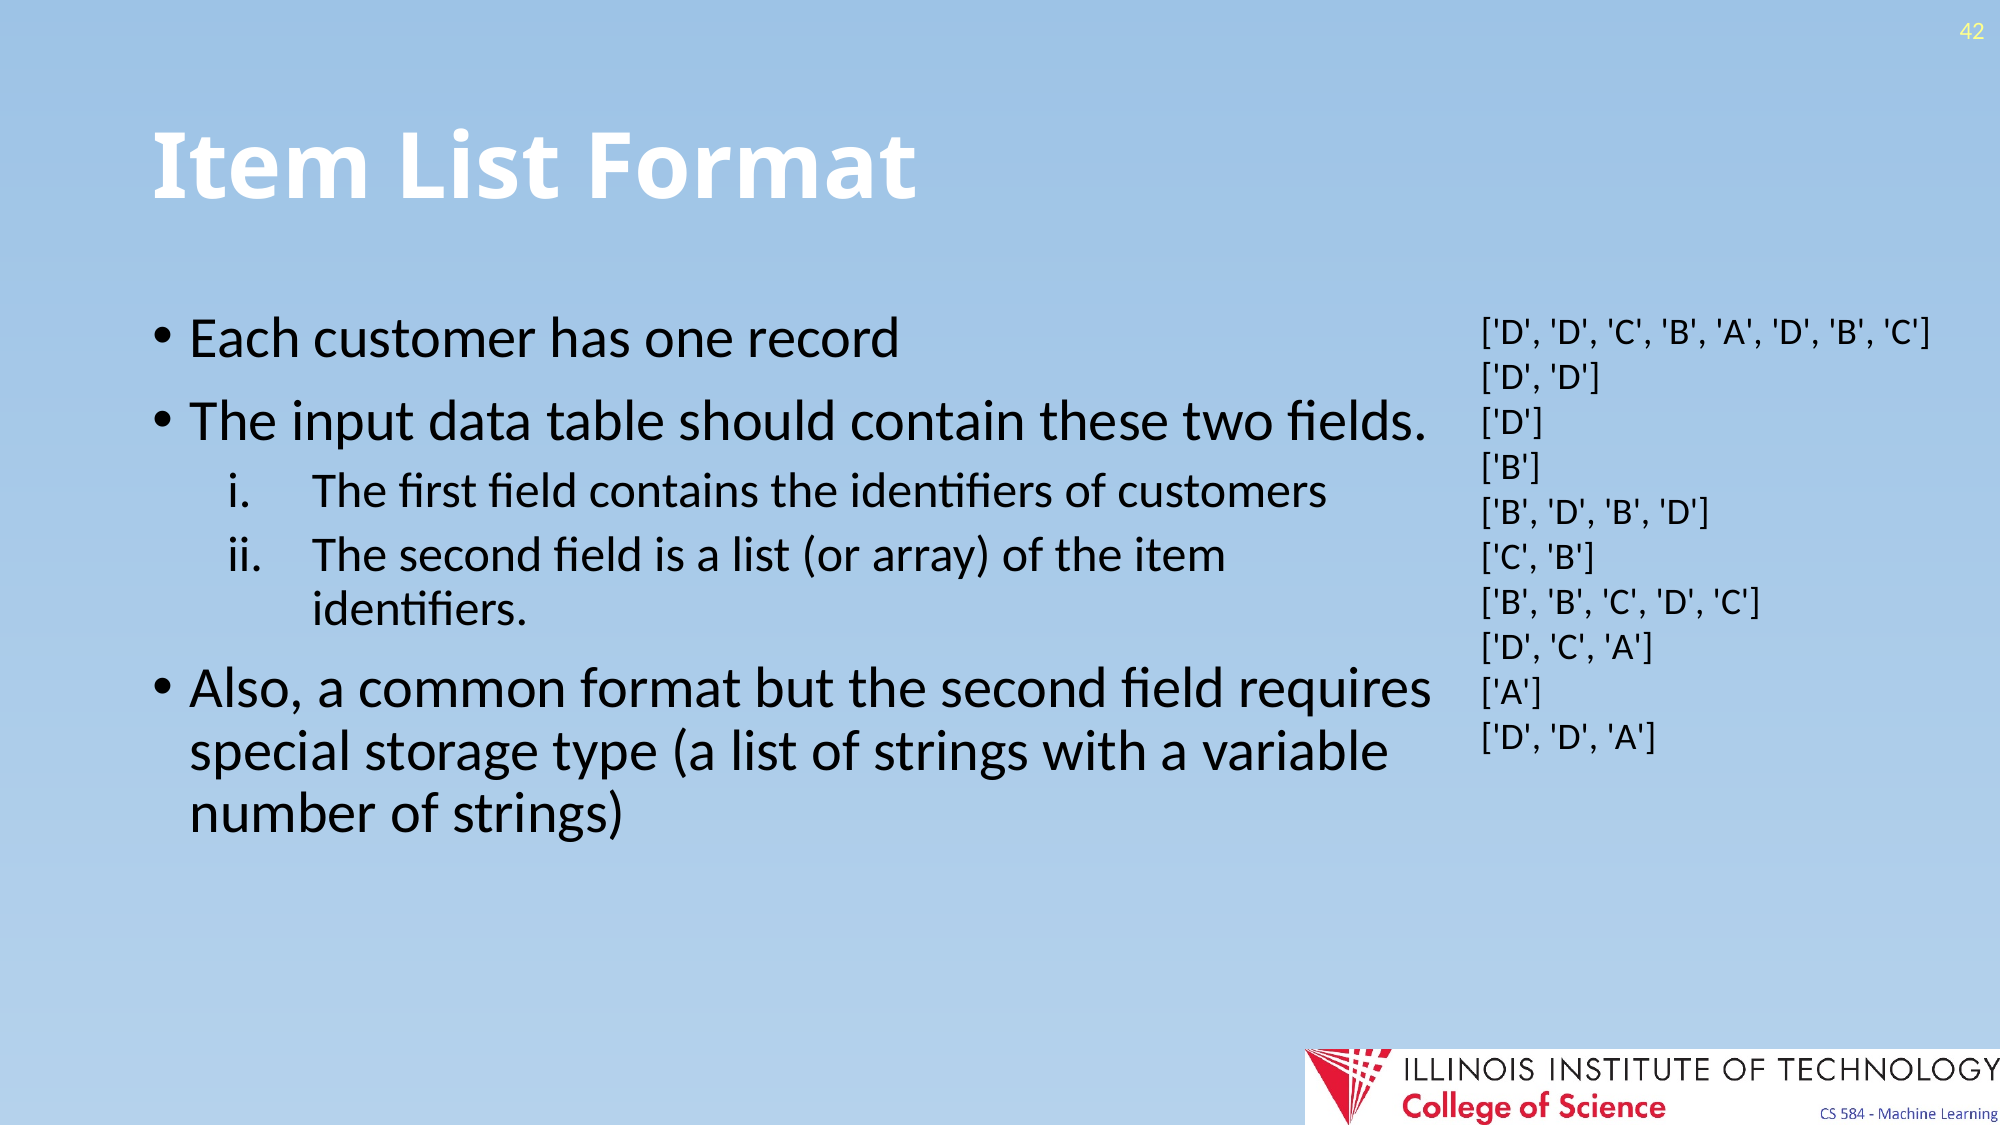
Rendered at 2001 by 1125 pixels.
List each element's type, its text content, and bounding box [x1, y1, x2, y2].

text_box ['D', 'D', 'C', 'B', 'A', 'D', 'B', 'C'] ['D', 'D'] ['D'] ['B'] ['B', 'D', 'B', 'D'] ['C', 'B'] ['B', 'B', 'C', 'D', 'C'] ['D', 'C', 'A'] ['A'] ['D', 'D', 'A'] [1465, 299, 2000, 765]
picture [1305, 1049, 2000, 1125]
title Item List Format [137, 59, 1863, 278]
slide_number 42 [1550, 0, 2000, 60]
list Each customer has one record The input data table should contain these two fields. The first field contains the identifiers of customers The second field is a list (or array) of the item identifiers. Also, a common format but the second field requires special storage type (a list of strings with a variable number of strings) [137, 299, 1466, 1014]
